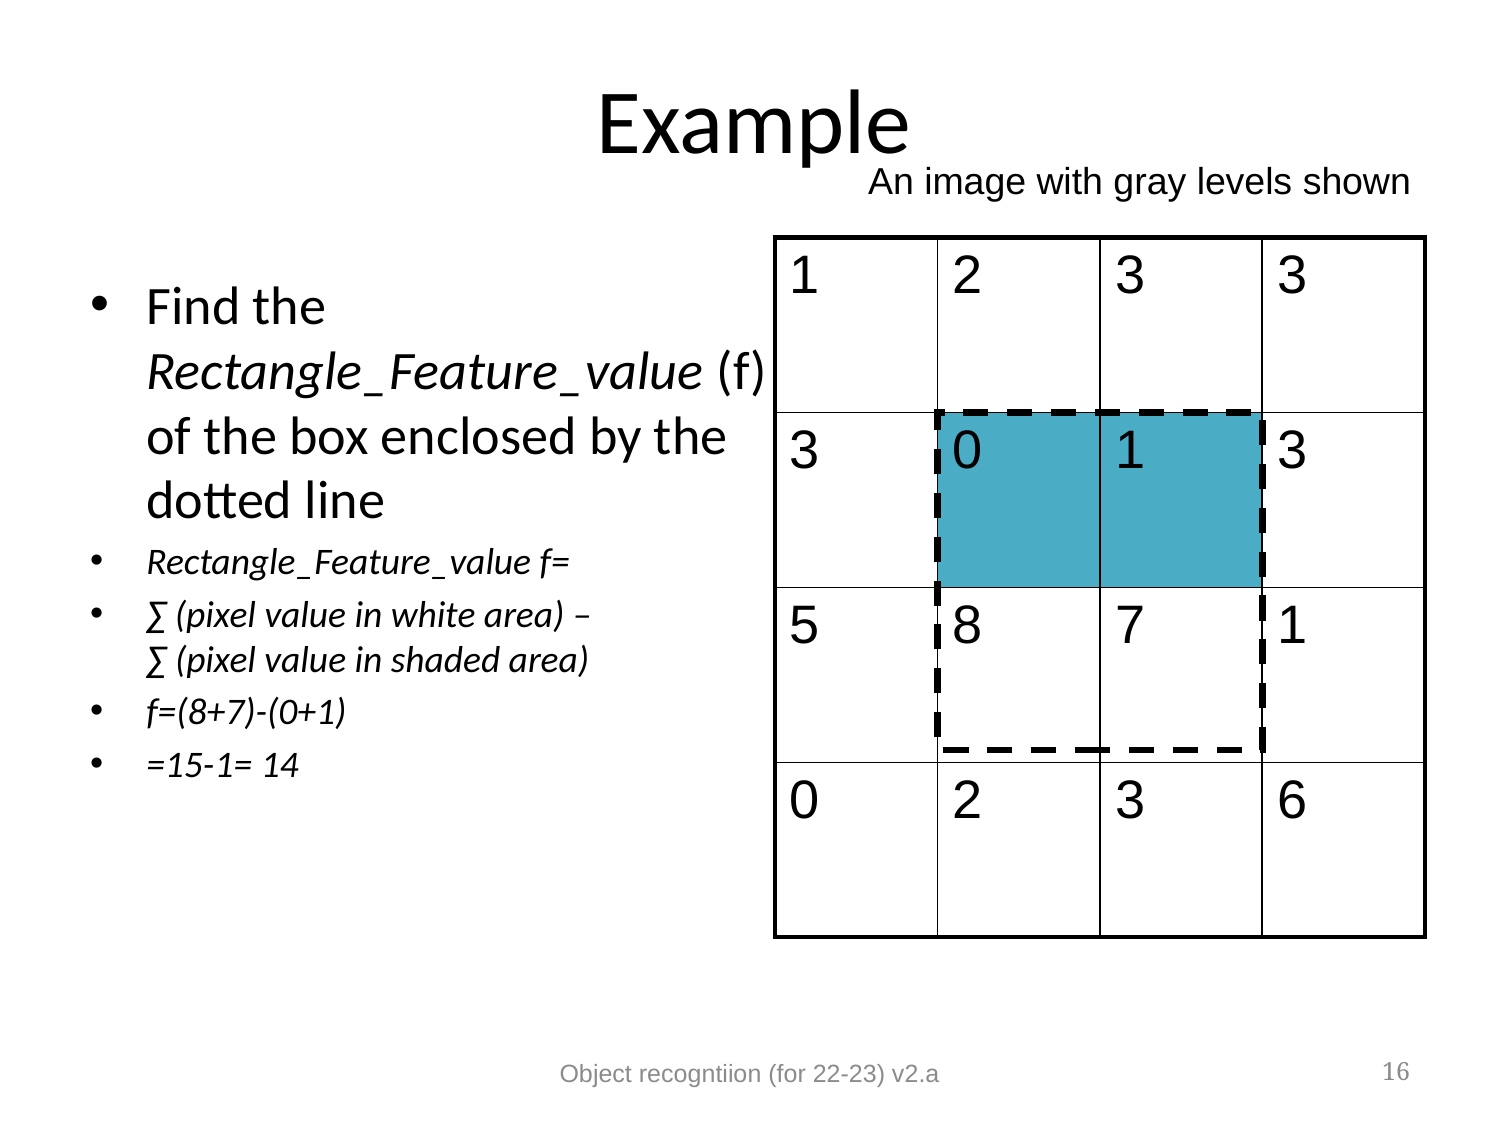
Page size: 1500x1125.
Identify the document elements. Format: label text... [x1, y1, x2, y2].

table_cell 3 [777, 413, 937, 587]
slide_number 16 [1074, 1042, 1425, 1103]
table_header 1 [777, 240, 937, 412]
table_header 3 [1263, 240, 1423, 412]
table_cell 2 [938, 763, 1099, 935]
table_cell 5 [777, 588, 937, 762]
footer Object recogntiion (for 22-23) v2.a [512, 1042, 988, 1103]
table_cell 3 [1263, 413, 1423, 587]
title Example [79, 23, 1430, 211]
table_header 2 [938, 240, 1099, 412]
table_cell 6 [1263, 763, 1423, 935]
table_header 3 [1101, 240, 1261, 412]
list Find the Rectangle_Feature_value (f) of the box enclosed by the dotted line Rectangle_Feature_value f= ∑ (pixel value in white area) – ∑ (pixel value in shaded area) f=(8+7)-(0+1) =15-1= 14 [75, 262, 788, 1006]
text_box An image with gray levels shown [853, 149, 1426, 210]
table_cell 0 [777, 763, 937, 935]
table_cell 8 [938, 750, 1099, 762]
table_cell 1 [1263, 588, 1423, 762]
table_cell 7 [1101, 750, 1261, 762]
table_cell 3 [1101, 763, 1261, 935]
text_box [937, 412, 1263, 750]
